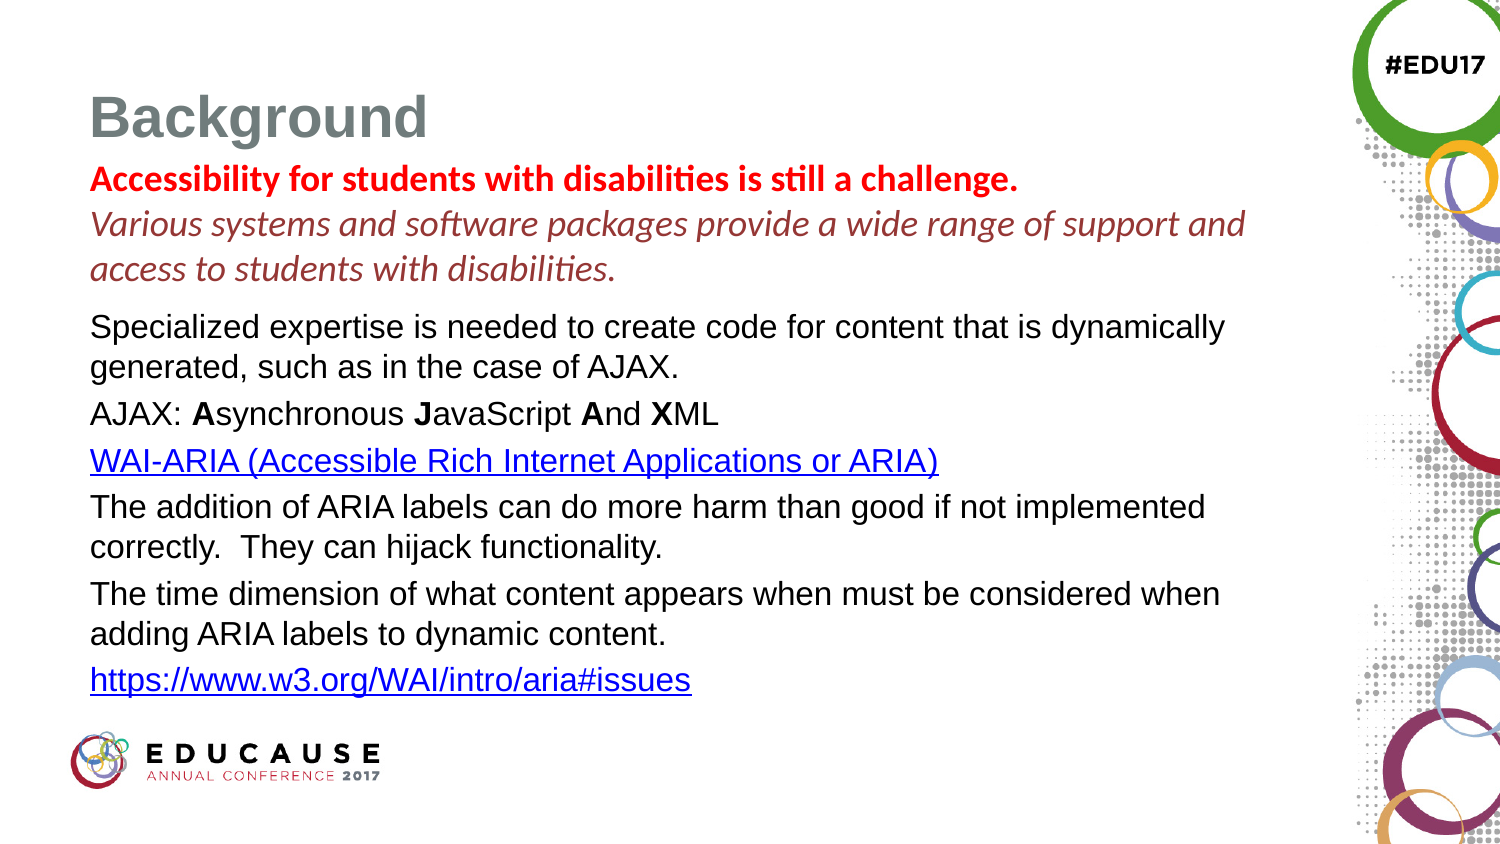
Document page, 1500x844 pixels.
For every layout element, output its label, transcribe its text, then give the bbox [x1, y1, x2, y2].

text_box Accessibility for students with disabilities is still a challenge. Various systems and software packages provide a wide range of support and access to students with disabilities. [75, 146, 1300, 297]
list Specialized expertise is needed to create code for content that is dynamically generated, such as in the case of AJAX. AJAX: Asynchronous JavaScript And XML WAI-ARIA (Accessible Rich Internet Applications or ARIA) The addition of ARIA labels can do more harm than good if not implemented correctly. They can hijack functionality. The time dimension of what content appears when must be considered when adding ARIA labels to dynamic content. https://www.w3.org/WAI/intro/aria#issues [75, 298, 1300, 720]
picture [0, 0, 1500, 844]
title Background [75, 71, 1300, 146]
